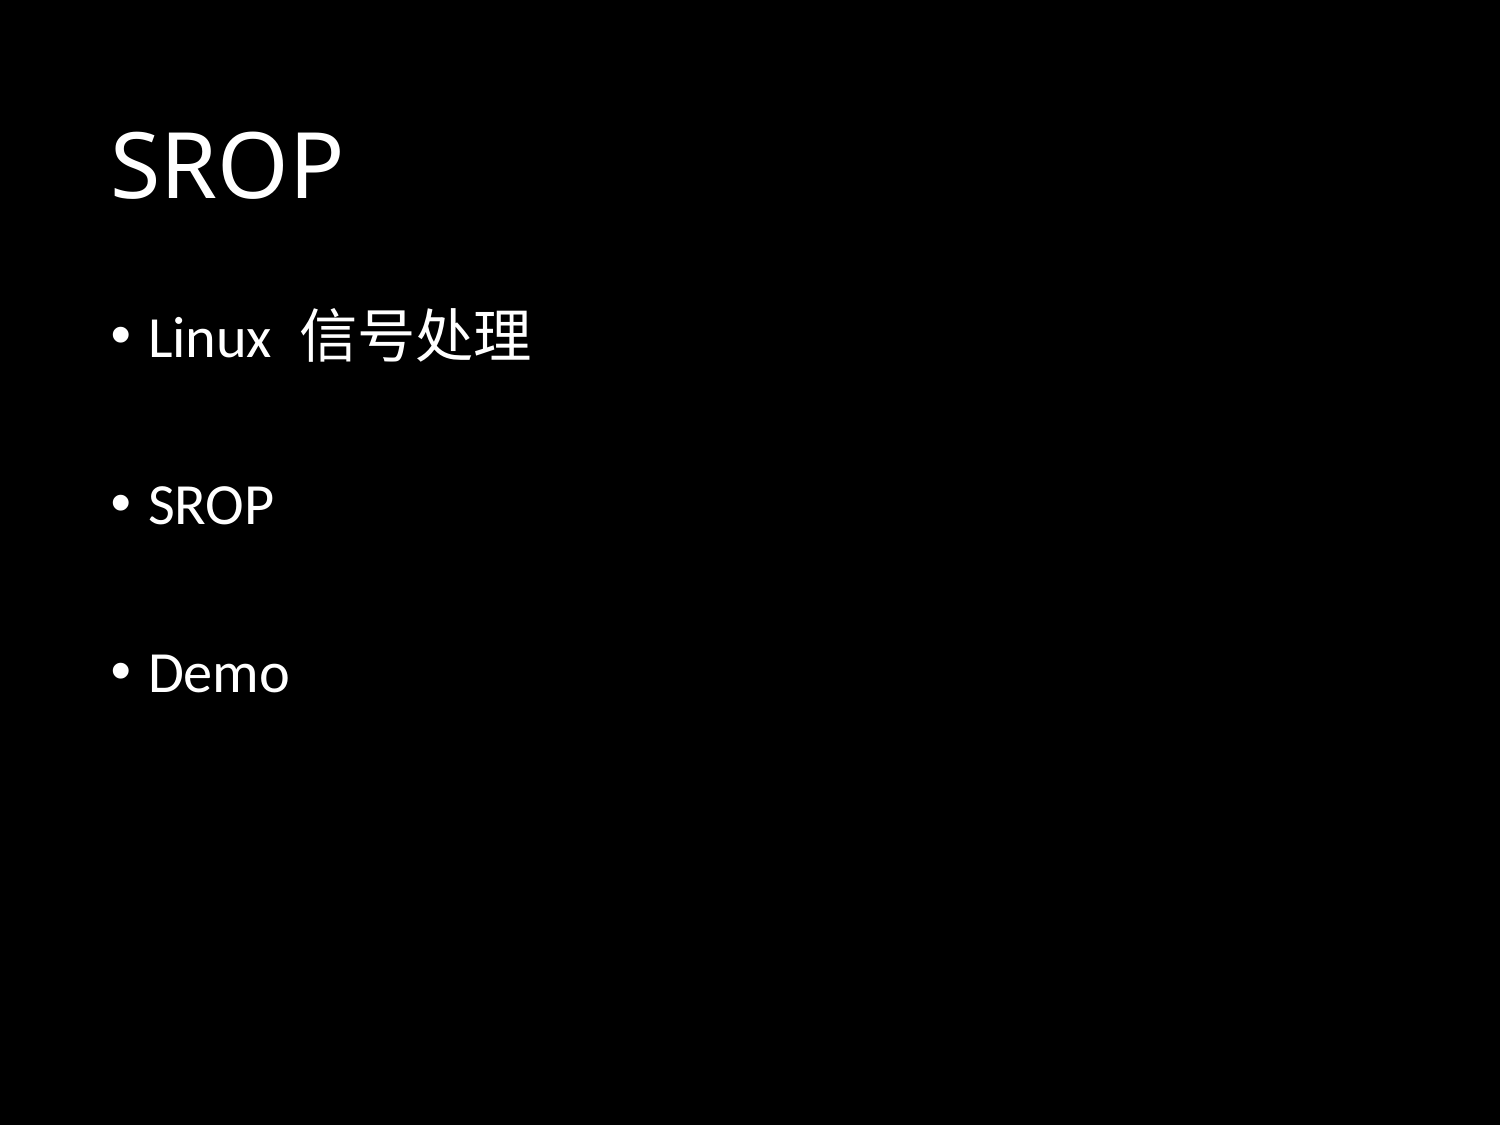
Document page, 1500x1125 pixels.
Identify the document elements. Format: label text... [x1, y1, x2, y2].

list Linux 信号处理 SROP Demo [102, 298, 1398, 1014]
title SROP [102, 59, 1398, 278]
